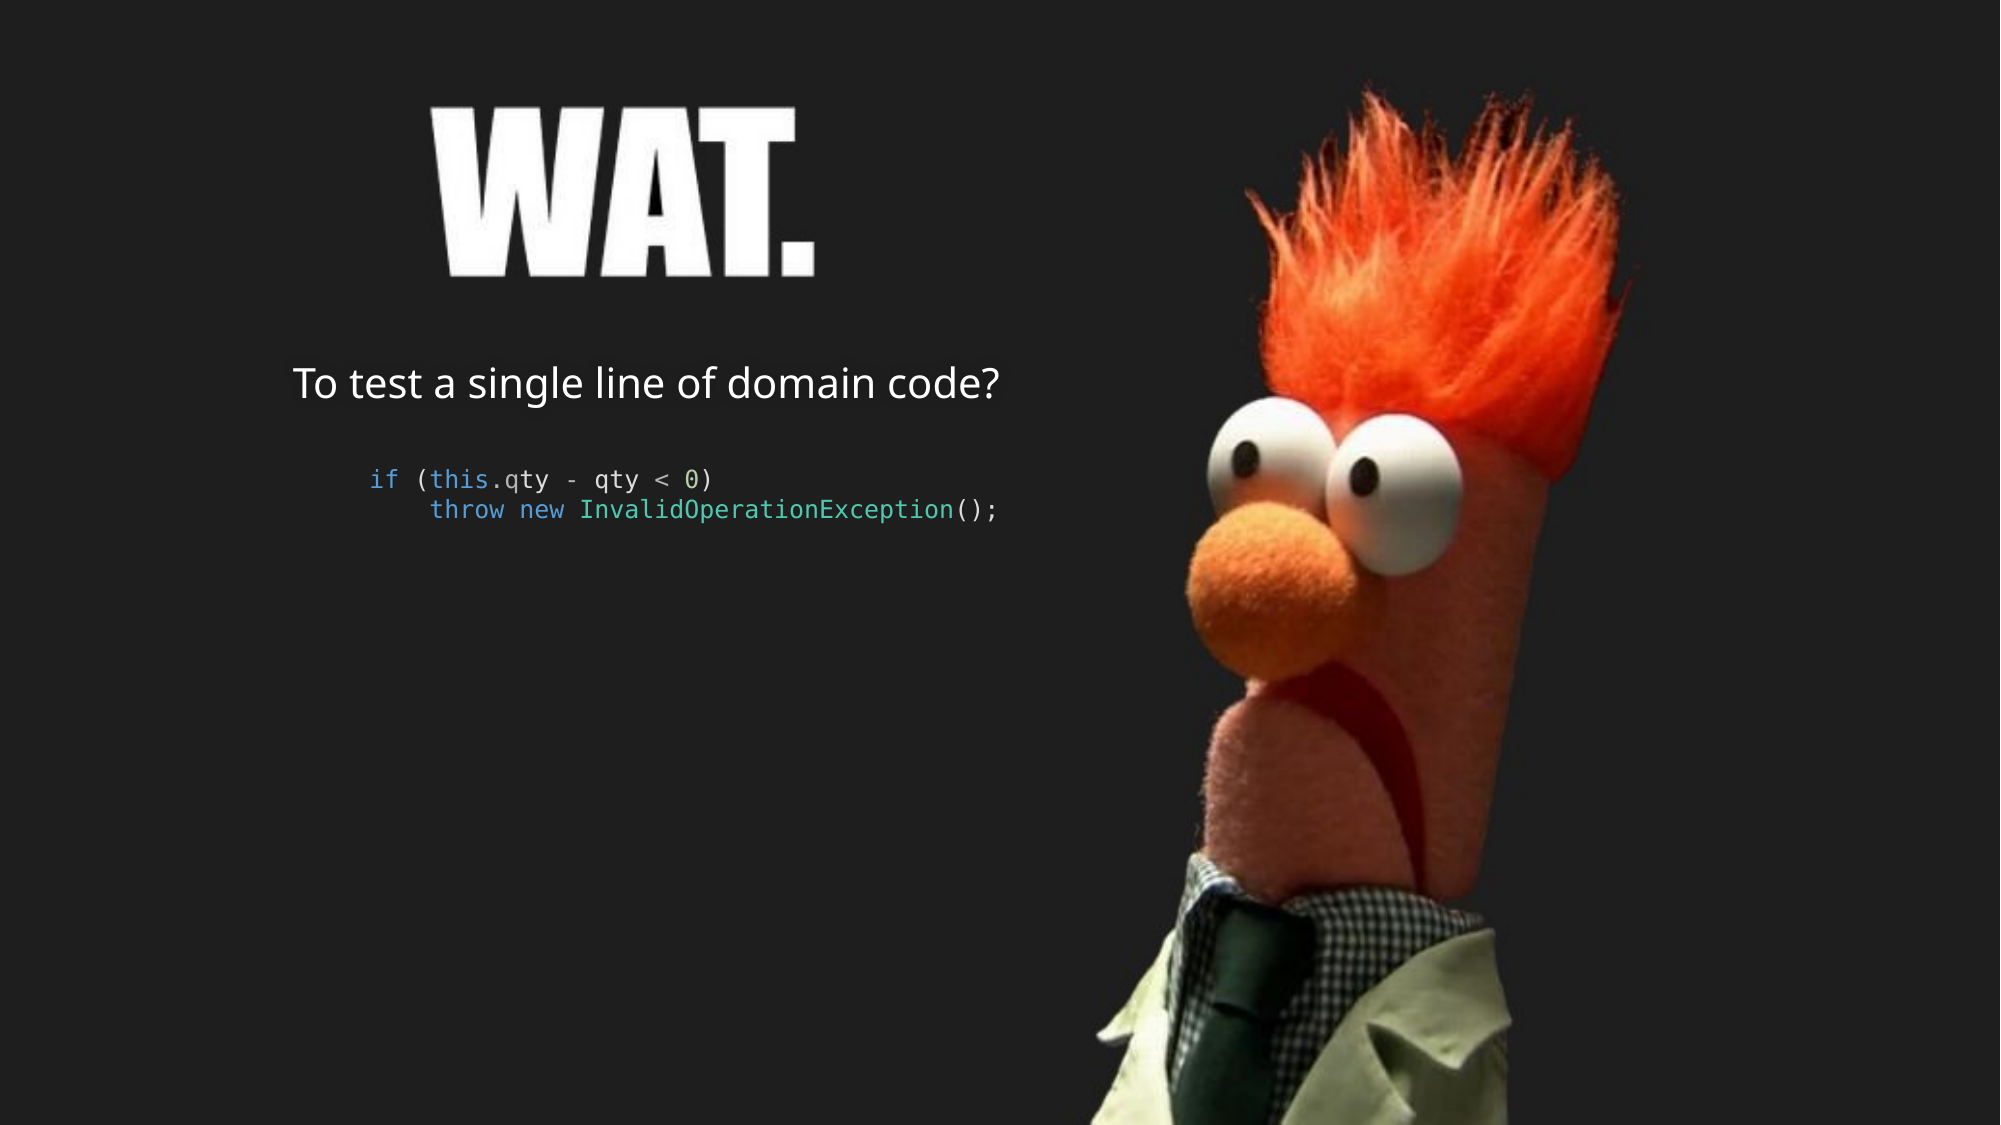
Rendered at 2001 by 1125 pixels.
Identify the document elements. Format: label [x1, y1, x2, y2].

picture [227, 0, 1773, 1125]
